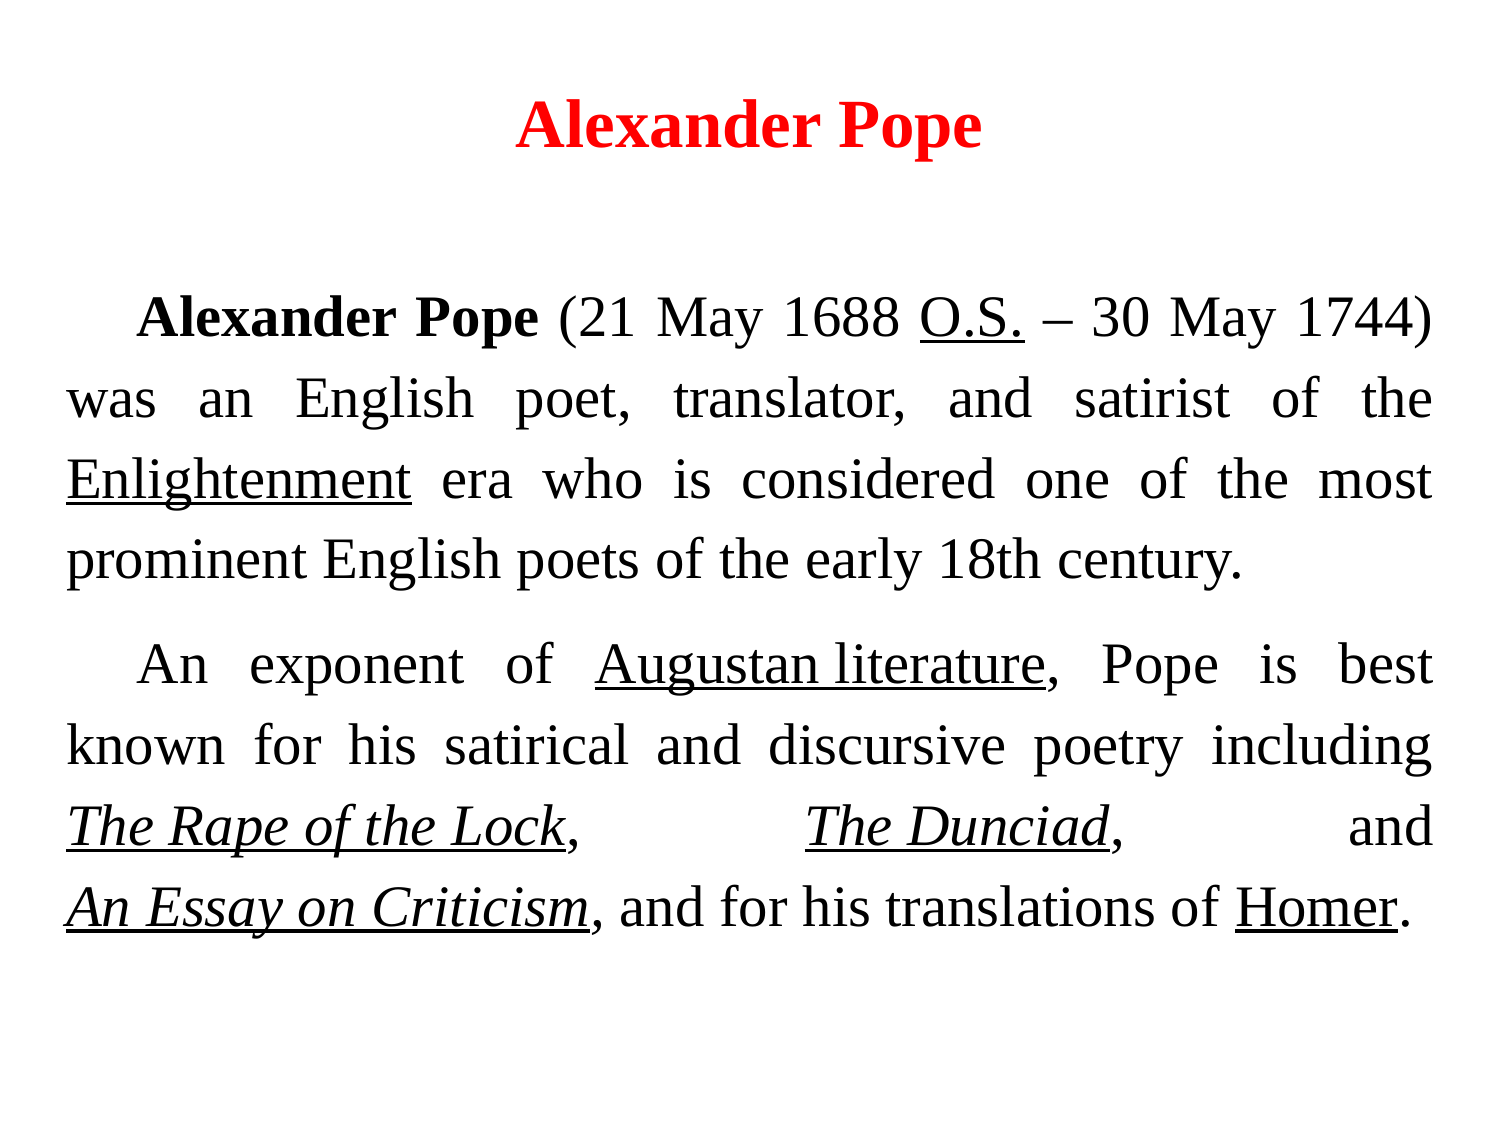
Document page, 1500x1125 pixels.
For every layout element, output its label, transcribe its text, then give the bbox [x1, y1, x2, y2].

list Alexander Pope (21 May 1688 O.S. – 30 May 1744) was an English poet, translator, and satirist of the Enlightenment era who is considered one of the most prominent English poets of the early 18th century. An exponent of Augustan literature, Pope is best known for his satirical and discursive poetry including The Rape of the Lock, The Dunciad, and An Essay on Criticism, and for his translations of Homer. [51, 252, 1449, 1083]
title Alexander Pope [51, 51, 1449, 177]
